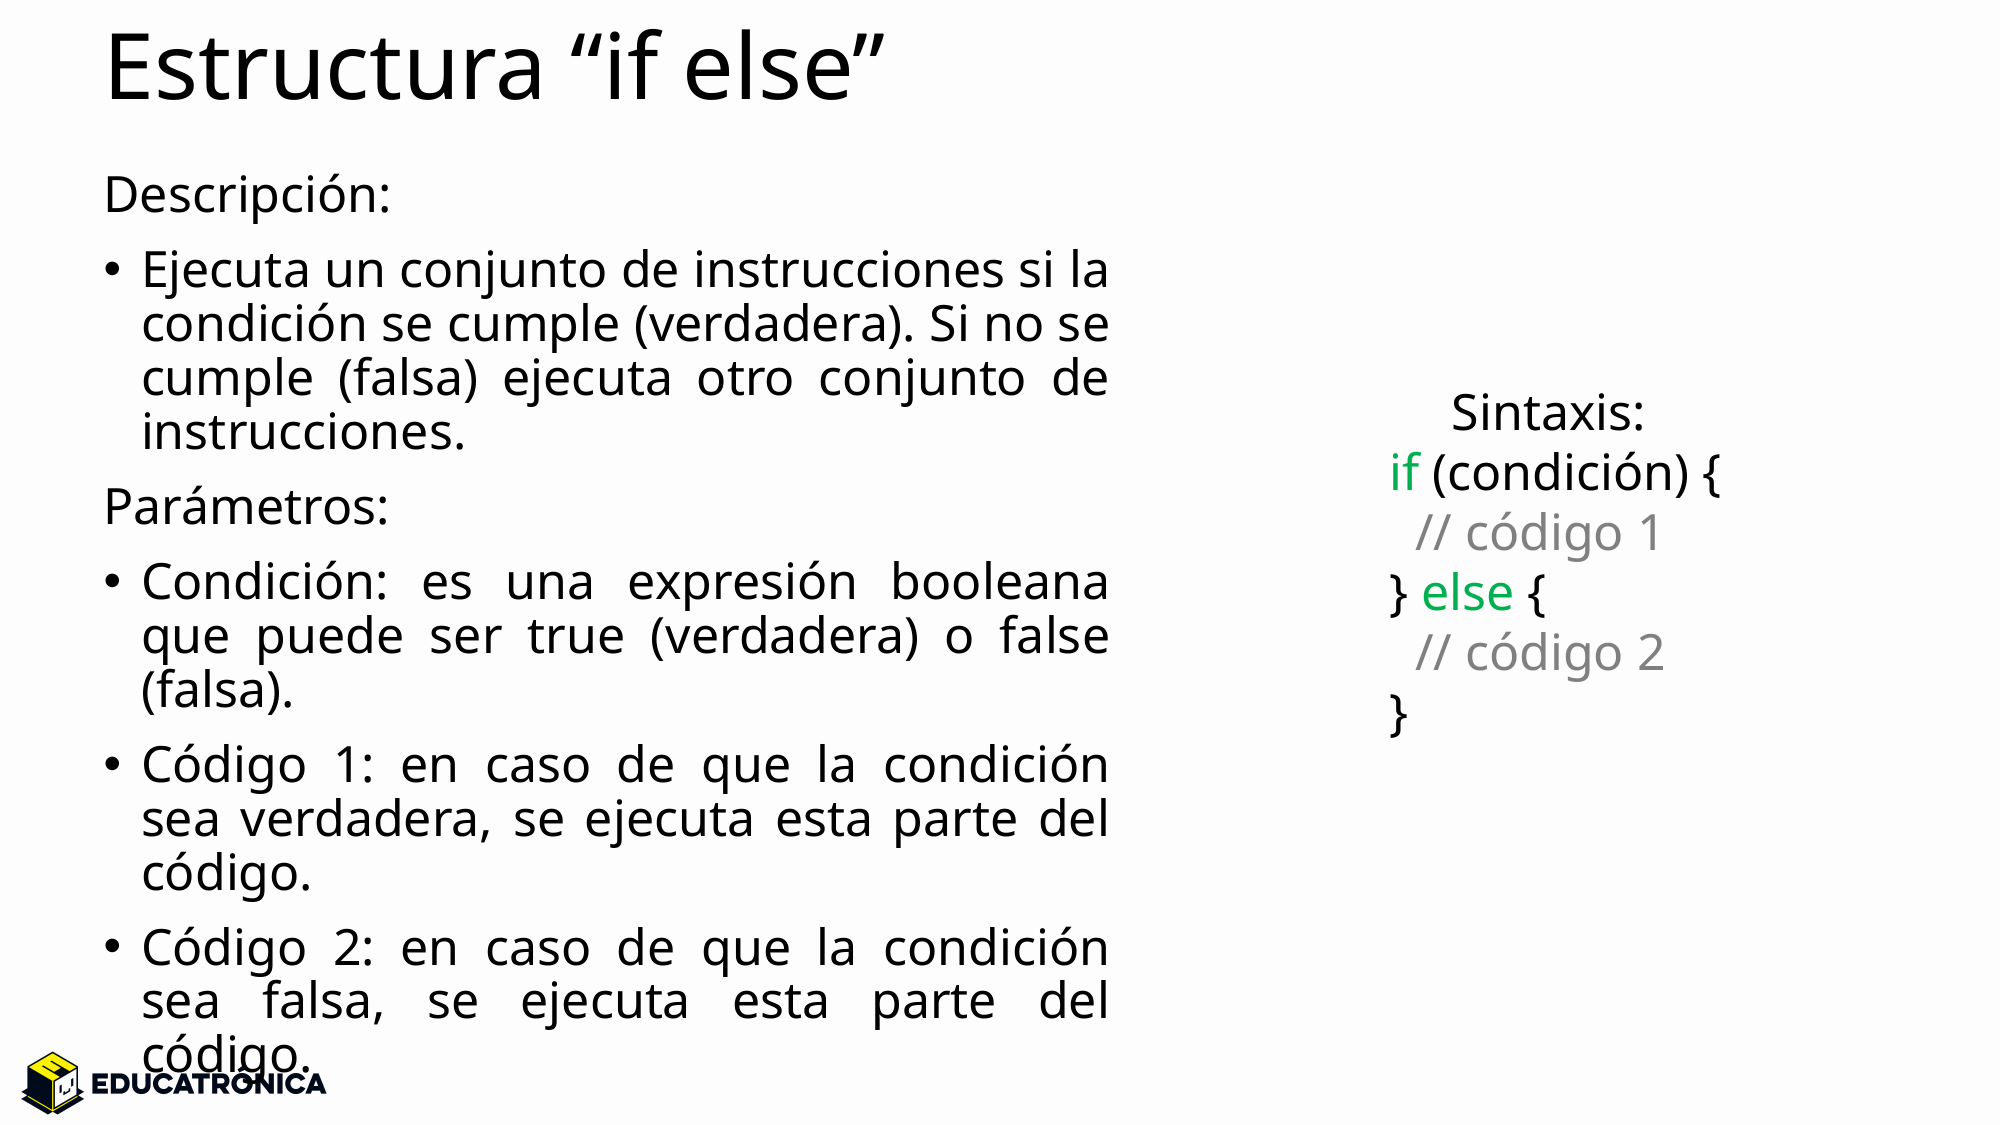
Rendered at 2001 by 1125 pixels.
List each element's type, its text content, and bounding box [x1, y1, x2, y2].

picture [19, 1048, 330, 1118]
title Estructura “if else” [88, 7, 1912, 133]
text_box Sintaxis: if (condición) { // código 1 } else { // código 2 } [1374, 373, 1737, 748]
list Descripción: Ejecuta un conjunto de instrucciones si la condición se cumple (verdadera). Si no se cumple (falsa) ejecuta otro conjunto de instrucciones. Parámetros: Condición: es una expresión booleana que puede ser true (verdadera) o false (falsa). Código 1: en caso de que la condición sea verdadera, se ejecuta esta parte del código. Código 2: en caso de que la condición sea falsa, se ejecuta esta parte del código. [88, 162, 1126, 1037]
